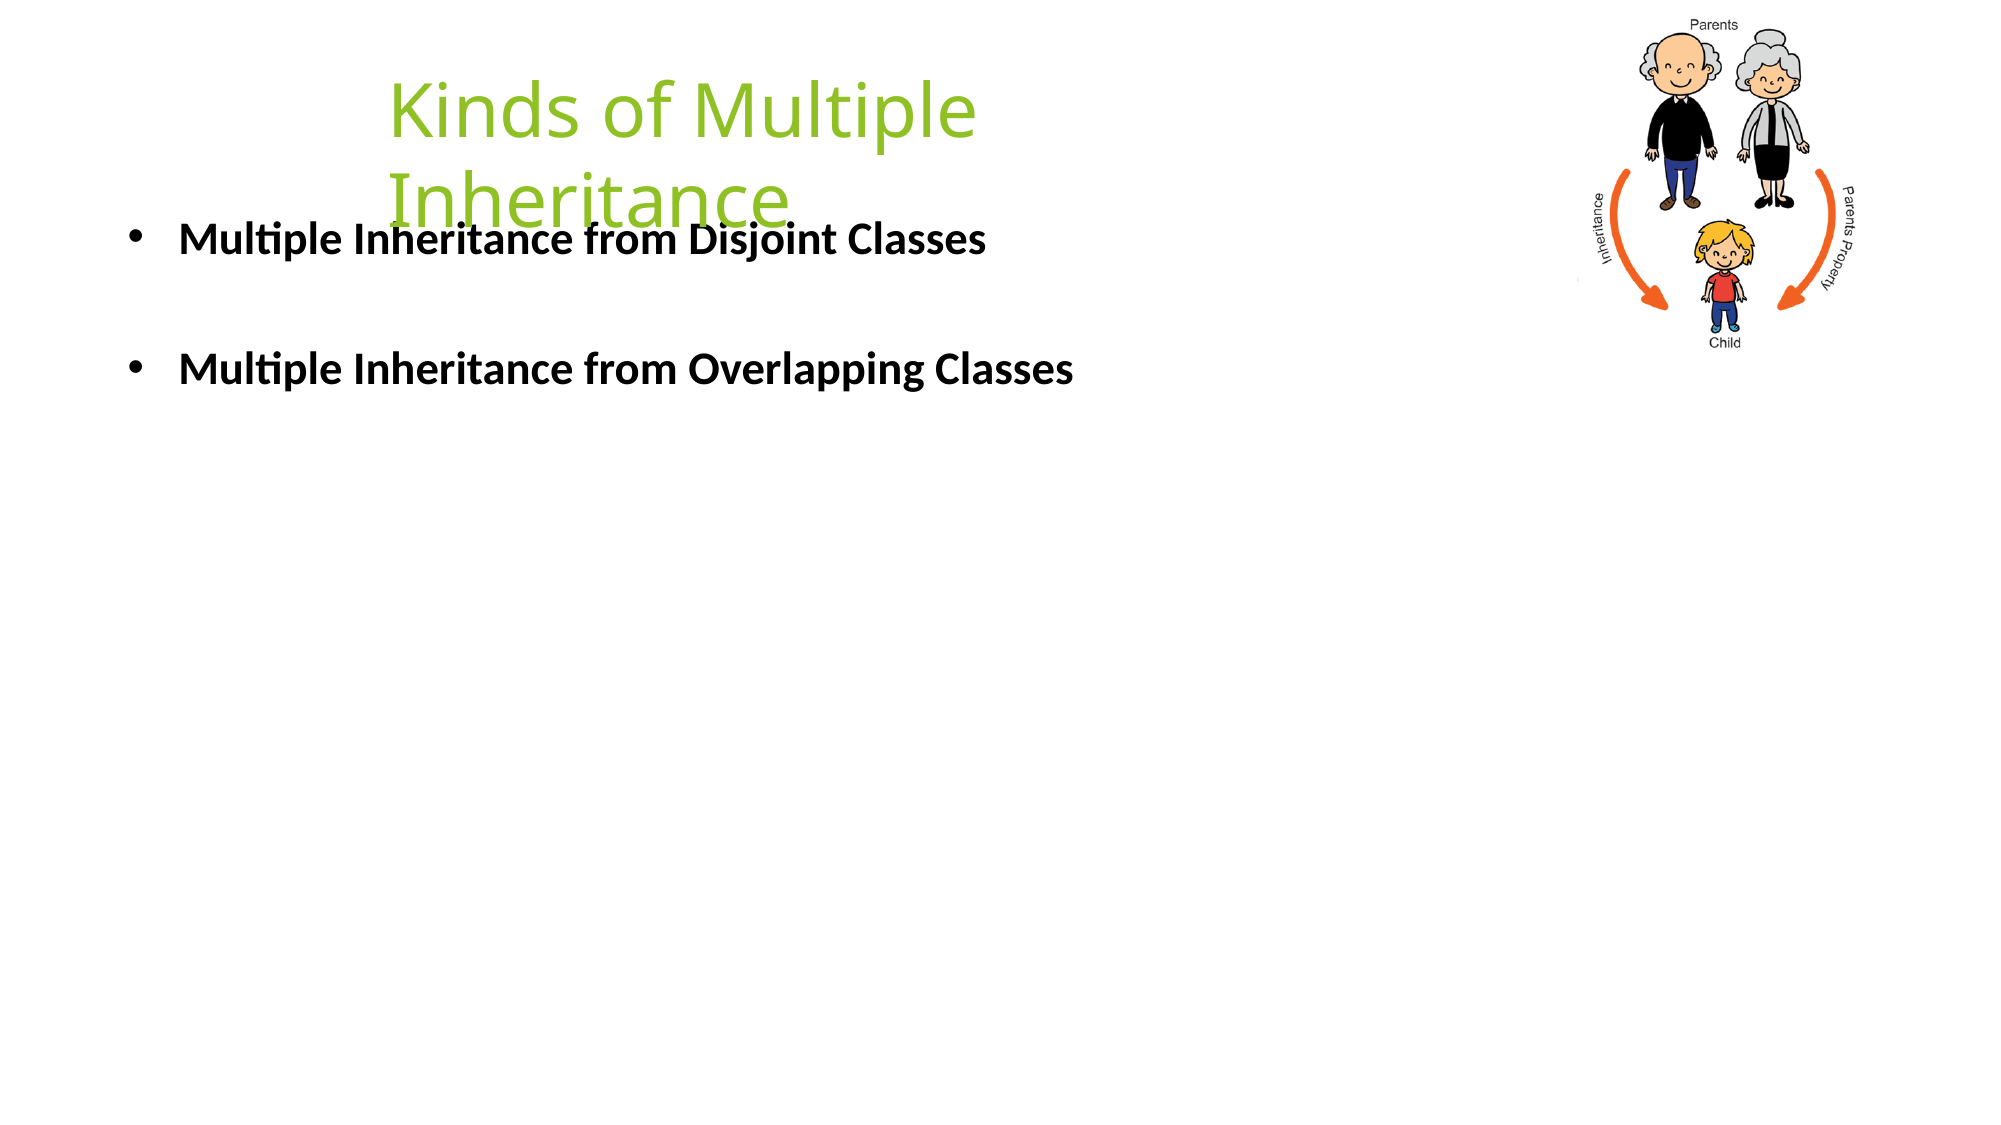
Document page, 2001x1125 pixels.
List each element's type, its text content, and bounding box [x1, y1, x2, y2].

picture [1449, 12, 2000, 363]
text_box Kinds of Multiple Inheritance [387, 62, 1403, 243]
list Multiple Inheritance from Disjoint Classes Multiple Inheritance from Overlapping Classes [112, 200, 1879, 402]
